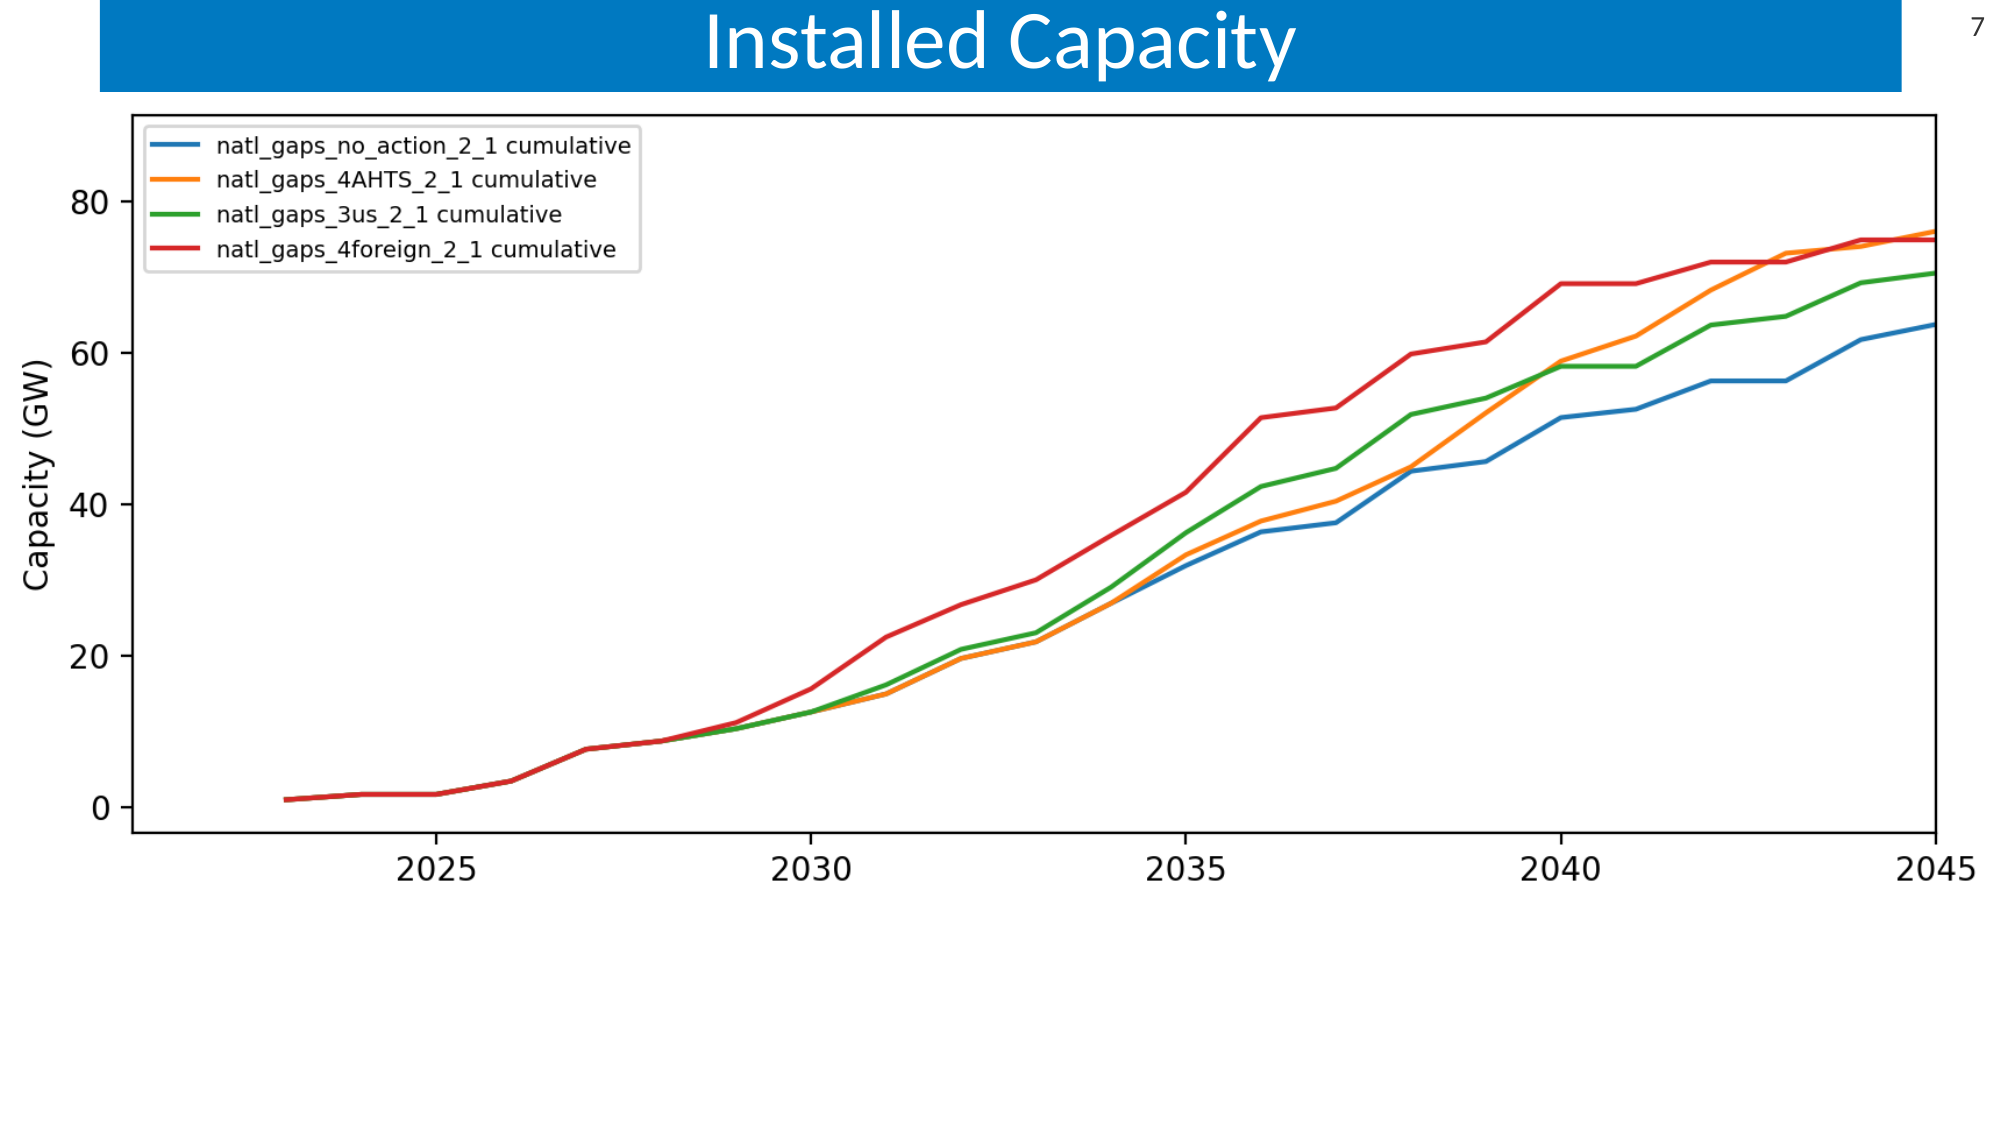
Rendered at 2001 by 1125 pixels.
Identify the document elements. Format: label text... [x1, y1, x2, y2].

title Installed Capacity [99, 0, 1902, 92]
picture [0, 92, 2000, 911]
